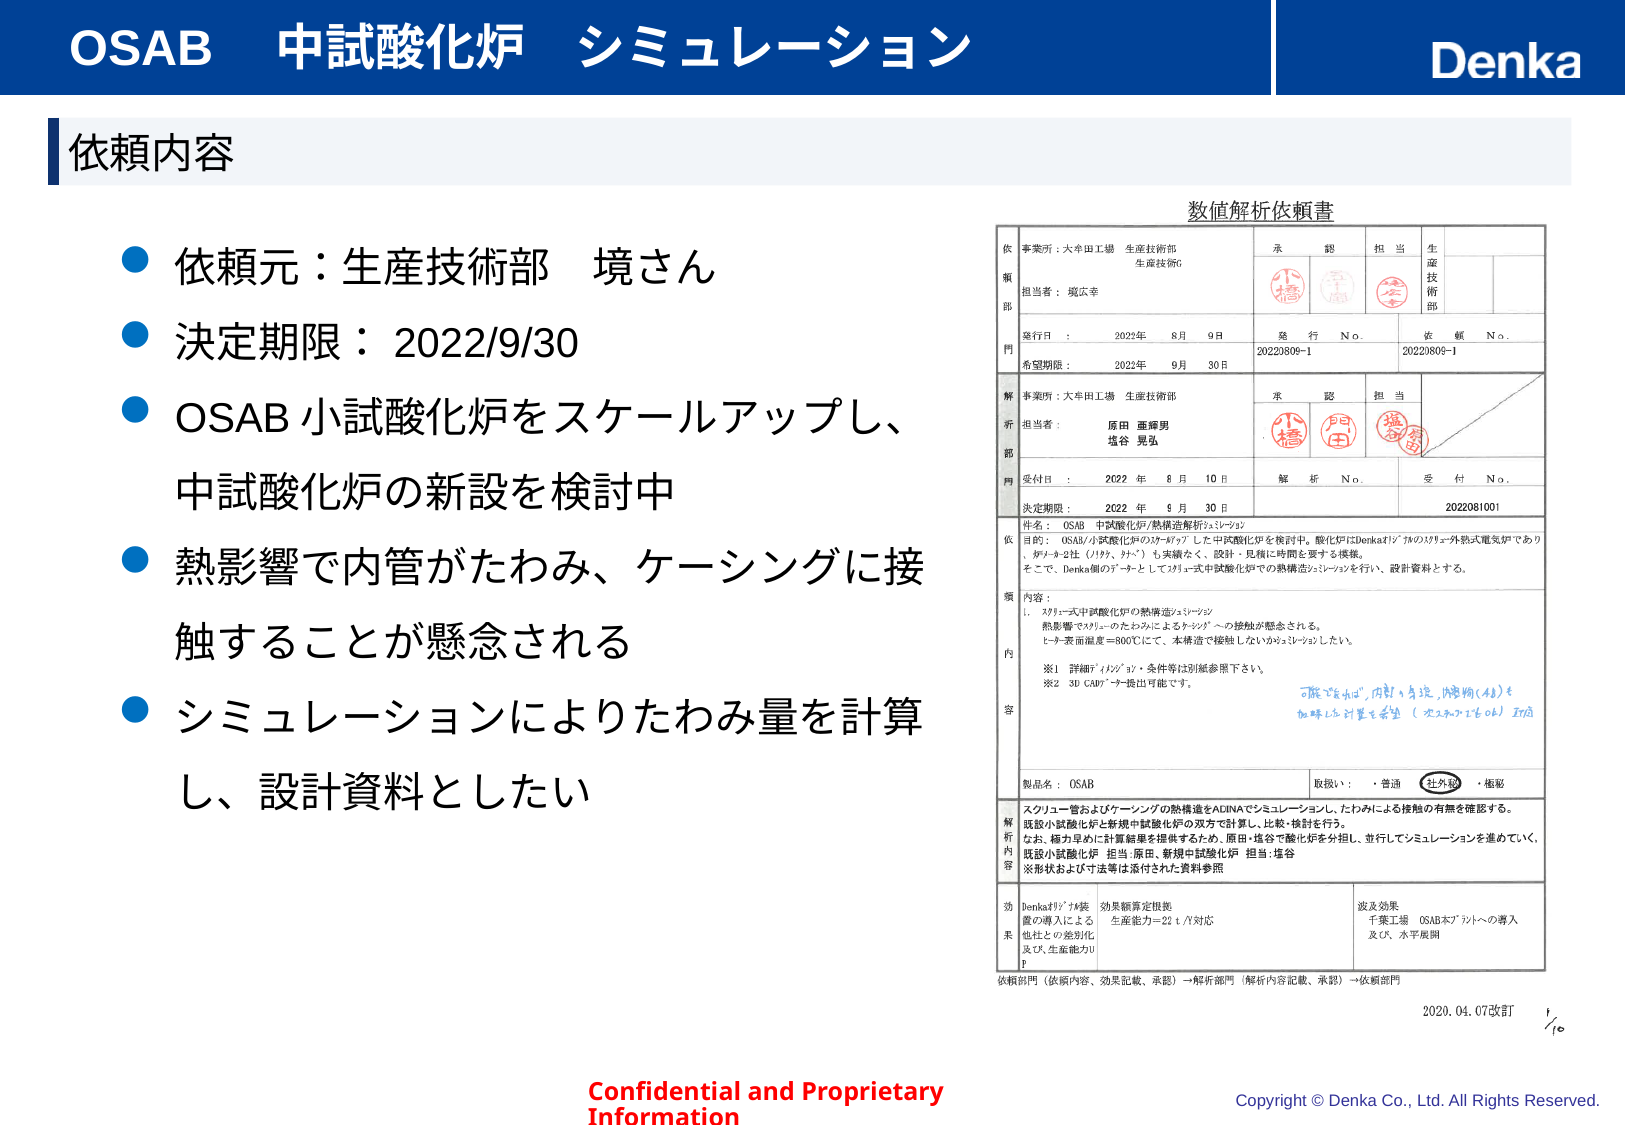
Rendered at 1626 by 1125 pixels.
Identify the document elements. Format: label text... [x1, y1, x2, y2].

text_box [53, 117, 1572, 186]
text_box 依頼元：生産技術部 境さん 決定期限：2022/9/30 OSAB小試酸化炉をスケールアップし、中試酸化炉の新設を検討中 熱影響で内管がたわみ、ケーシングに接触することが懸念される シミュレーションによりたわみ量を計算し、設計資料としたい [103, 208, 967, 823]
title OSAB 中試酸化炉 シミュレーション [54, 0, 1274, 95]
picture [988, 194, 1572, 1042]
